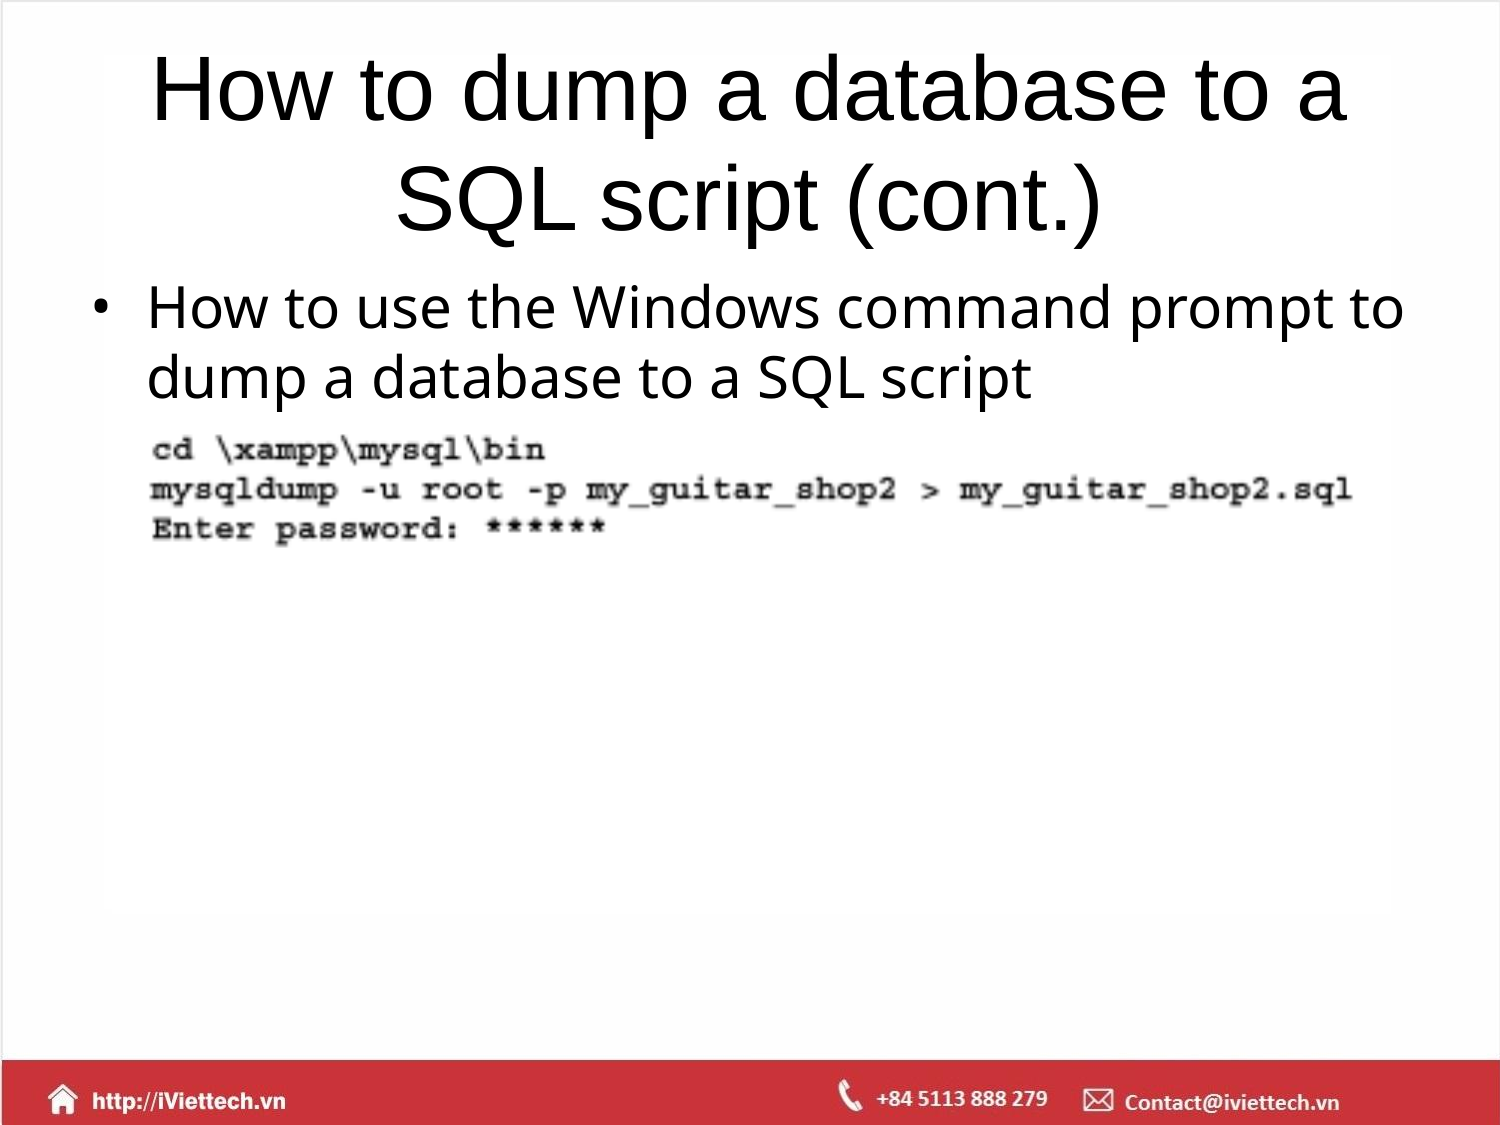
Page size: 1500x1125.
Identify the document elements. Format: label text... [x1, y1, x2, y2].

title How to dump a database to a SQL script (cont.) [75, 45, 1425, 233]
list How to use the Windows command prompt to dump a database to a SQL script [75, 262, 1425, 1005]
picture [0, 0, 1500, 1125]
